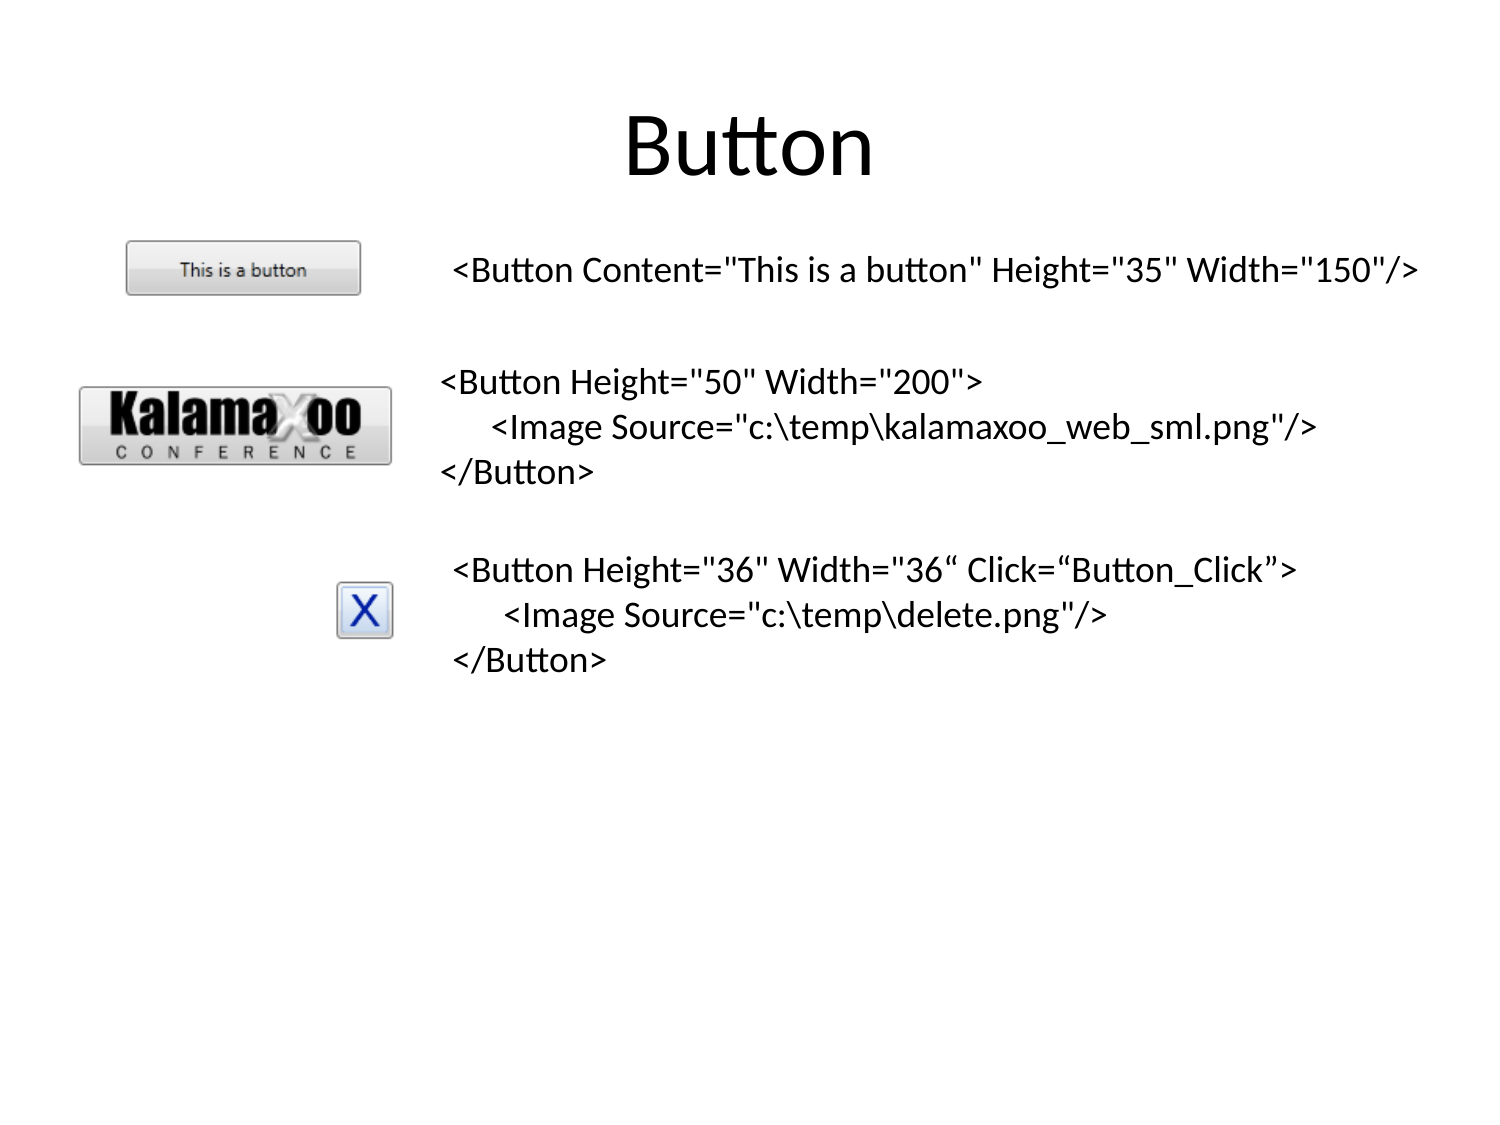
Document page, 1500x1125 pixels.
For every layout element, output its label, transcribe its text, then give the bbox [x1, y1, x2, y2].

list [112, 228, 377, 308]
picture [73, 374, 401, 476]
text_box <Button Height="50" Width="200"> <Image Source="c:\temp\kalamaxoo_web_sml.png"/> </Button> [424, 349, 1388, 500]
text_box <Button Height="36" Width="36“ Click=“Button_Click”> <Image Source="c:\temp\delete.png"/> </Button> [437, 537, 1450, 688]
picture [332, 574, 401, 644]
title Button [75, 45, 1425, 233]
text_box <Button Content="This is a button" Height="35" Width="150"/> [437, 237, 1488, 298]
